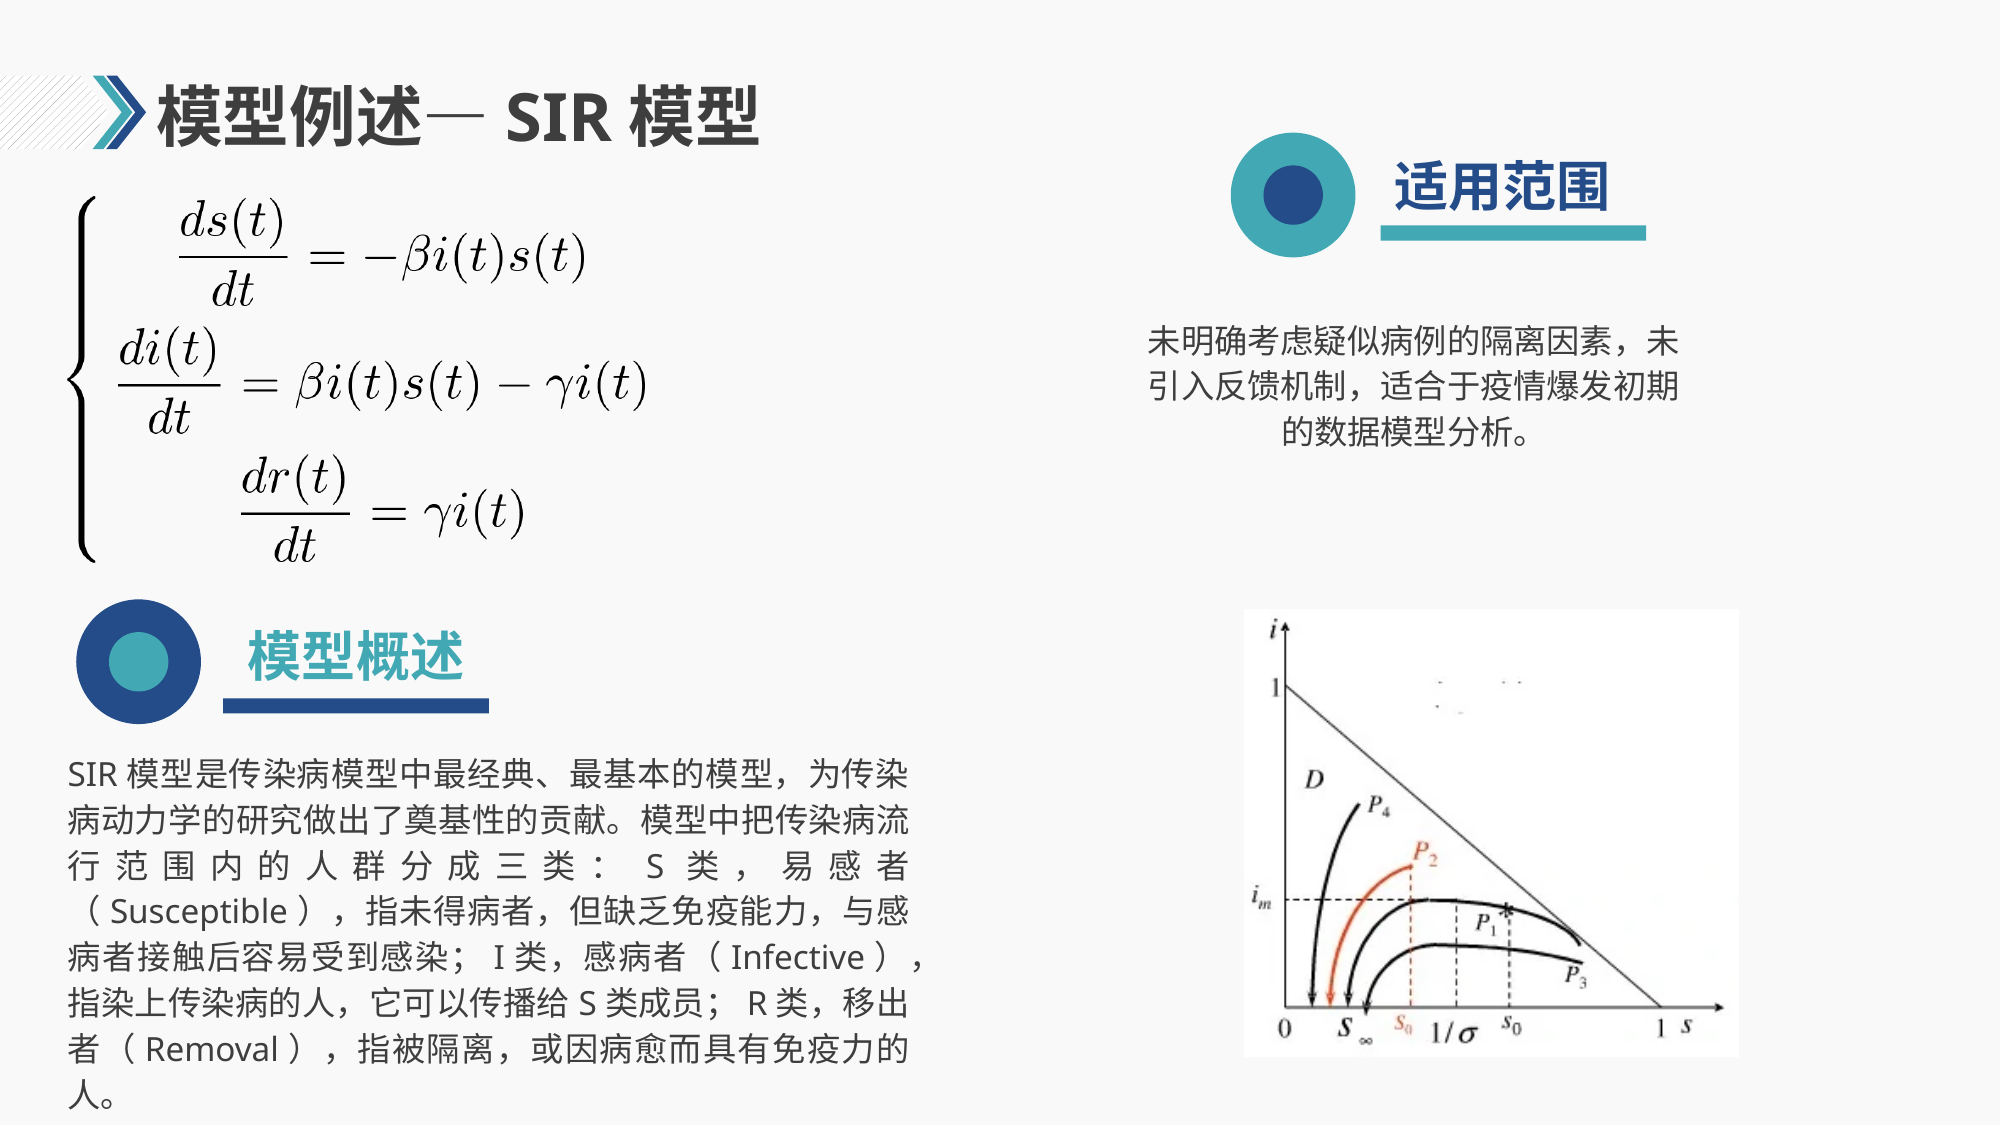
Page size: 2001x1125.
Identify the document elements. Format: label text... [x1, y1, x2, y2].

text_box 未明确考虑疑似病例的隔离因素，未引入反馈机制，适合于疫情爆发初期的数据模型分析。 [1140, 313, 1688, 452]
text_box SIR模型是传染病模型中最经典、最基本的模型，为传染病动力学的研究做出了奠基性的贡献。模型中把传染病流行范围内的人群分成三类：S类，易感者（Susceptible），指未得病者，但缺乏免疫能力，与感病者接触后容易受到感染；I类，感病者（Infective），指染上传染病的人，它可以传播给S类成员；R类，移出者（Removal），指被隔离，或因病愈而具有免疫力的人。 [67, 747, 910, 1114]
text_box [222, 697, 490, 714]
text_box 适用范围 [1356, 151, 1688, 217]
title 模型例述—SIR模型 [140, 82, 882, 158]
picture [67, 196, 645, 563]
picture [1244, 609, 1739, 1057]
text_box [1230, 132, 1356, 258]
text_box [76, 599, 201, 725]
text_box [1379, 224, 1647, 242]
text_box 模型概述 [201, 622, 541, 688]
